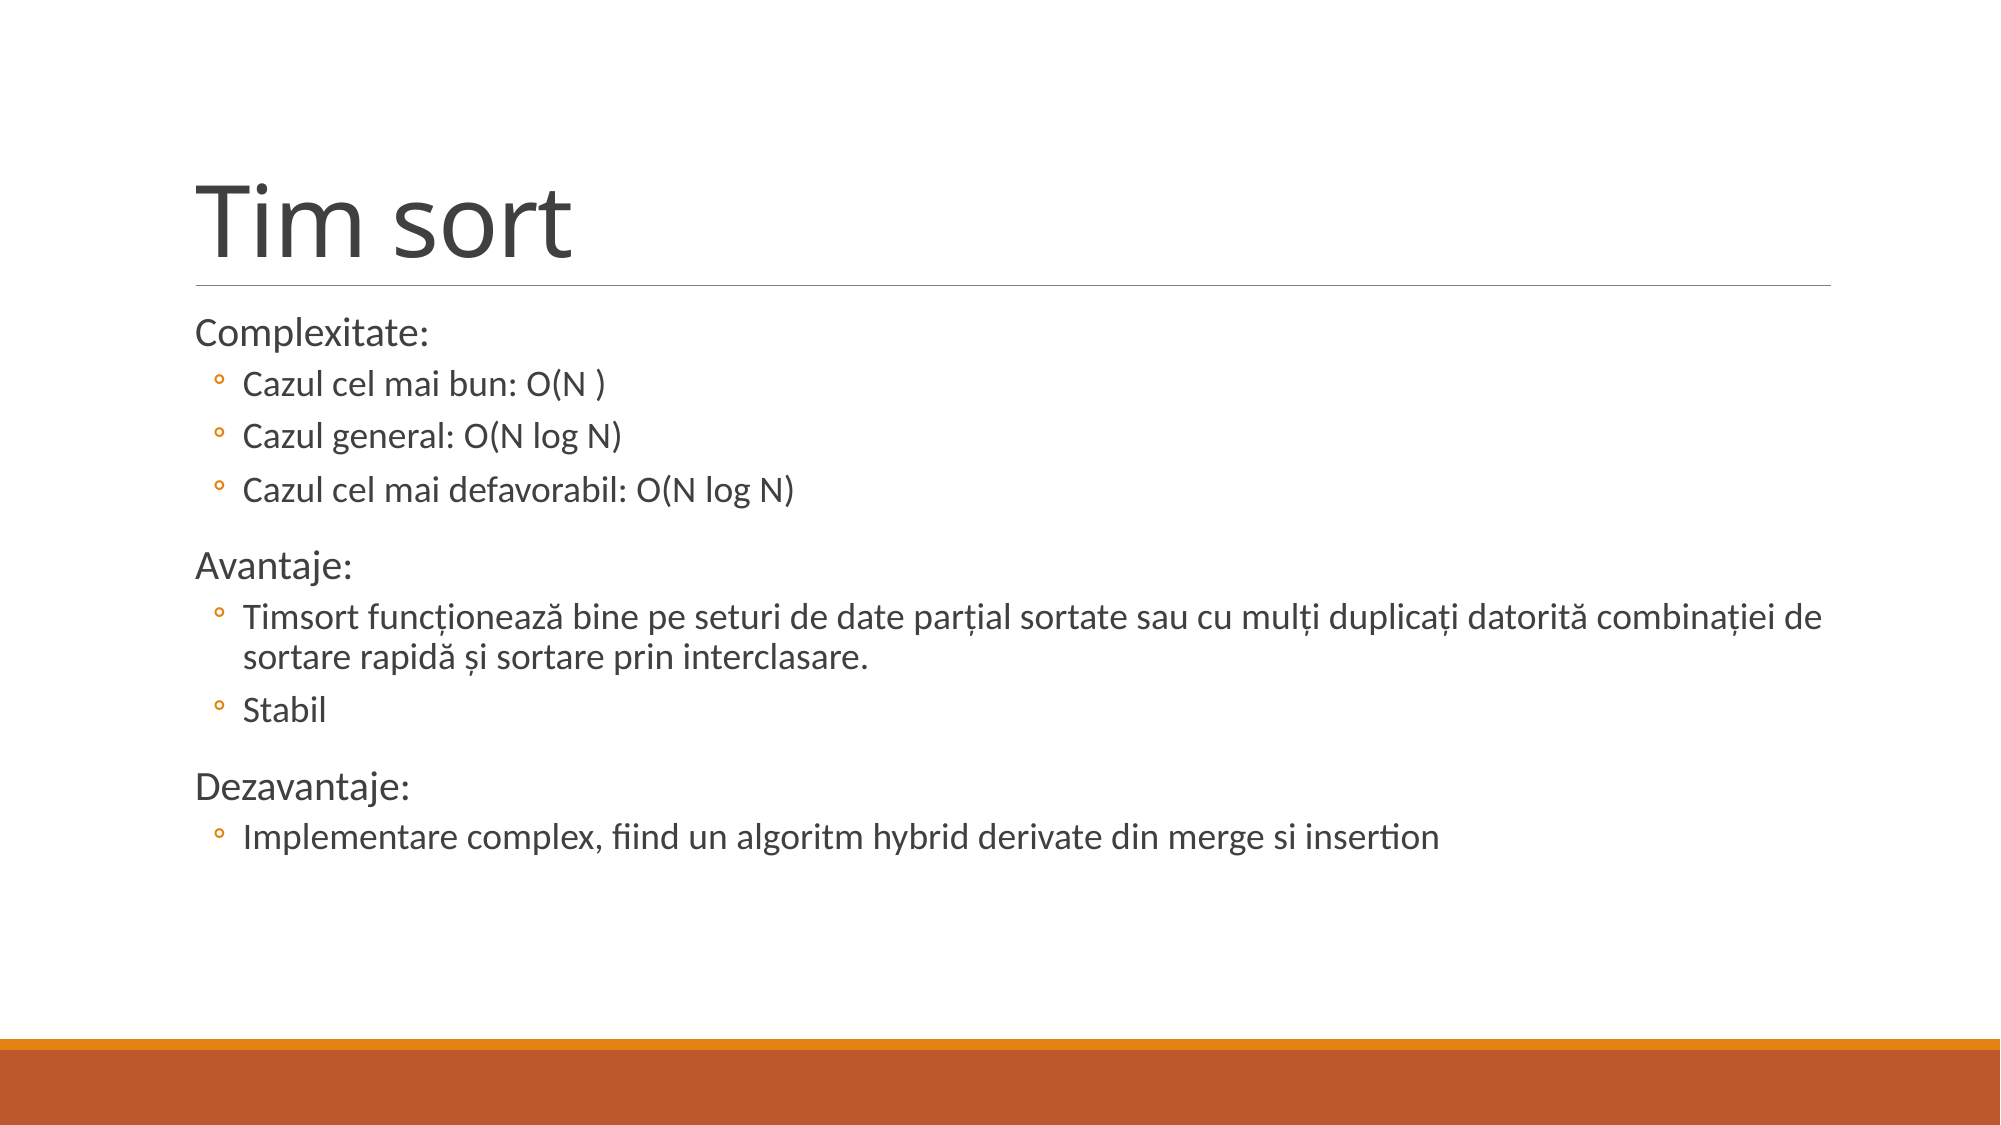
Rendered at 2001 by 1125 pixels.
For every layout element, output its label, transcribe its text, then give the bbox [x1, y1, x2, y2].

list Complexitate: Cazul cel mai bun: O(N ) Cazul general: O(N log N) Cazul cel mai defavorabil: O(N log N) Avantaje: Timsort funcționează bine pe seturi de date parțial sortate sau cu mulți duplicați datorită combinației de sortare rapidă și sortare prin interclasare. Stabil Dezavantaje: Implementare complex, fiind un algoritm hybrid derivate din merge si insertion [180, 302, 1830, 963]
title Tim sort [180, 47, 1830, 285]
